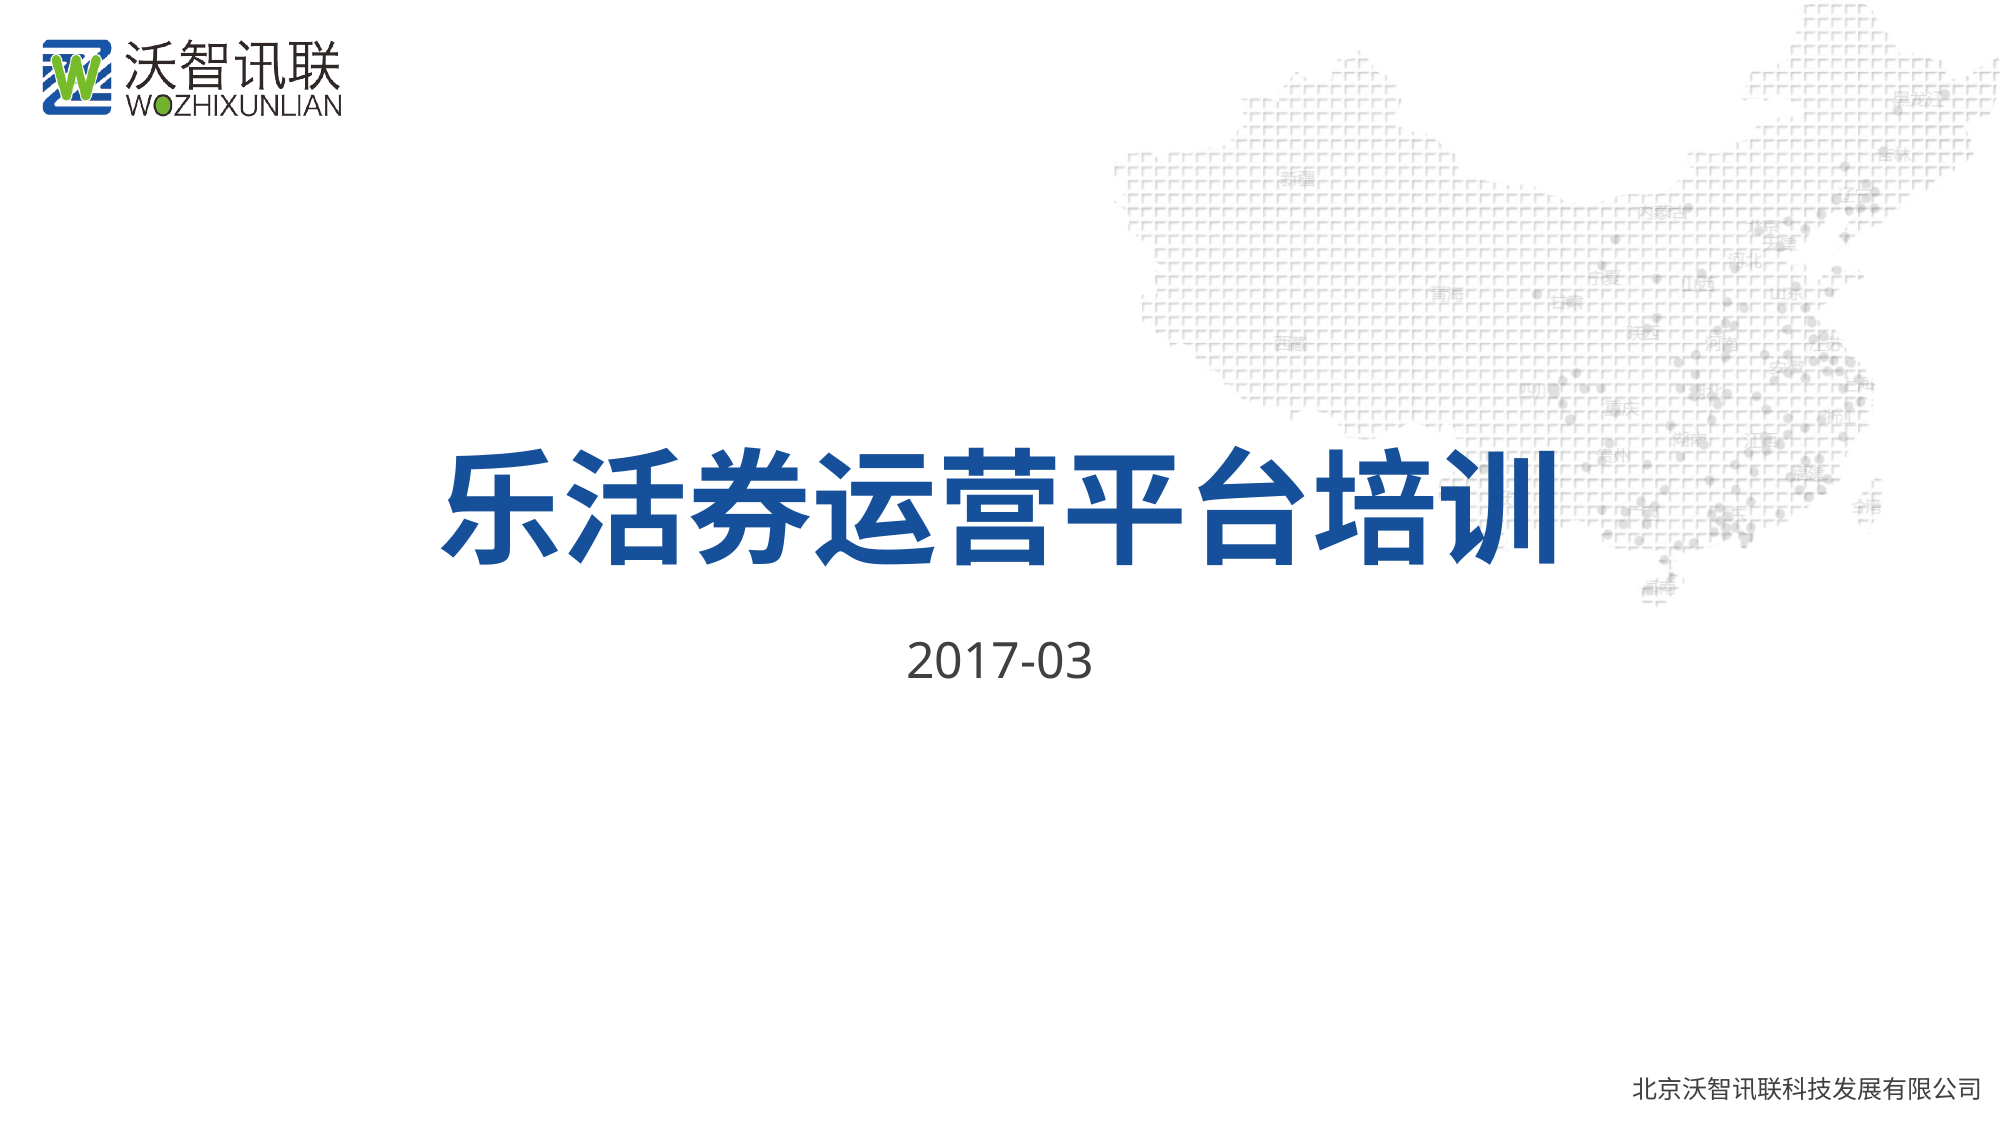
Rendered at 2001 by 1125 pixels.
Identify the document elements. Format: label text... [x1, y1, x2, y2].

picture [817, 0, 2001, 673]
text_box 2017-03 [0, 609, 2000, 696]
text_box 乐活券运营平台培训 [0, 422, 2000, 588]
picture [20, 22, 351, 125]
